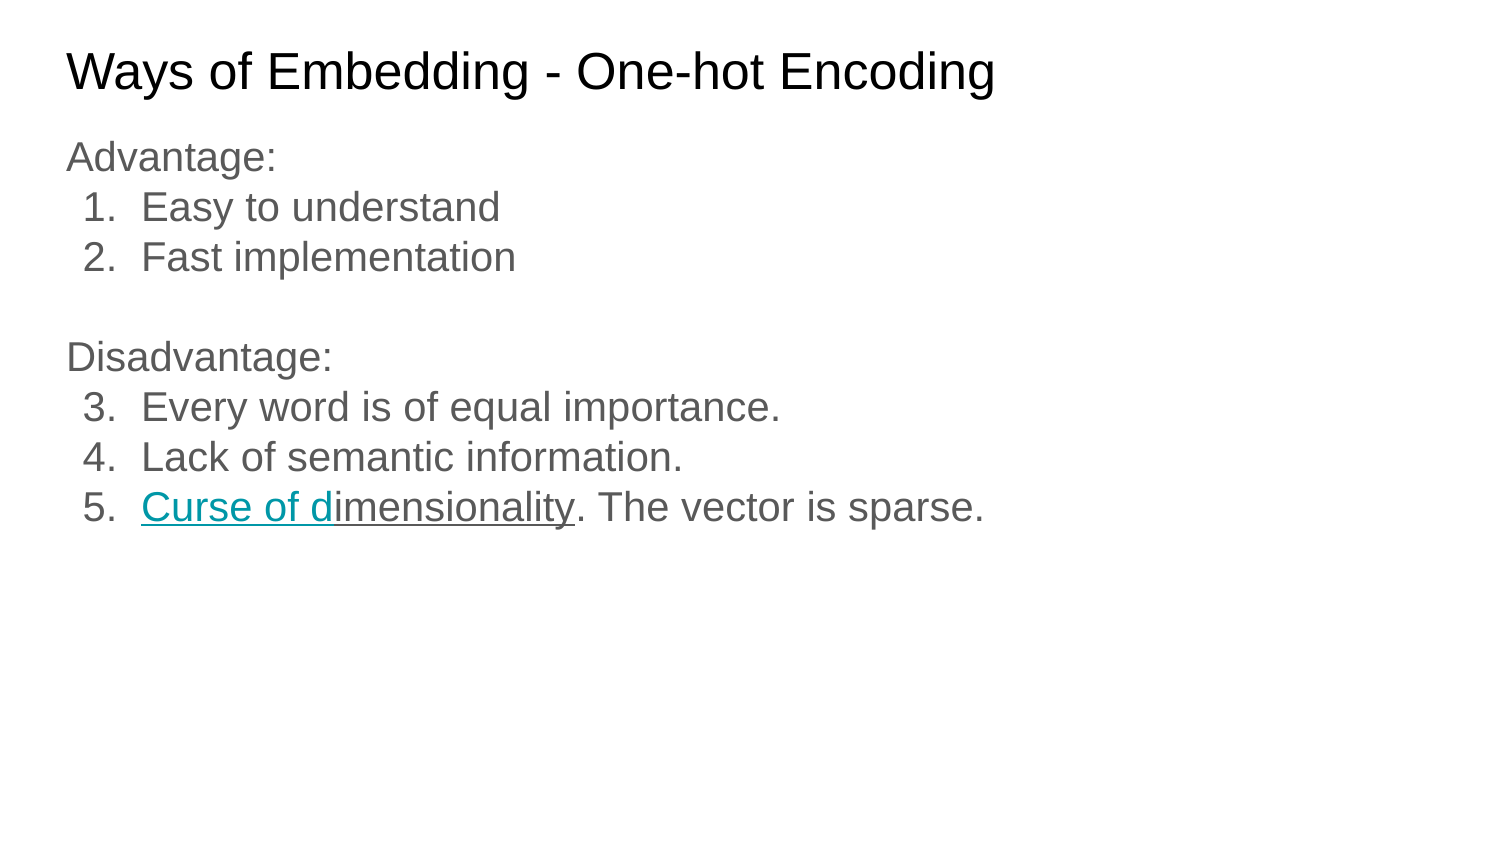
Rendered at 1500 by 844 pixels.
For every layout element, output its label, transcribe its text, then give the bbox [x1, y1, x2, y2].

subtitle Advantage: Easy to understand Fast implementation Disadvantage: Every word is of equal importance. Lack of semantic information. Curse of dimensionality. The vector is sparse. [51, 114, 1449, 715]
title Ways of Embedding - One-hot Encoding [51, 16, 1449, 114]
